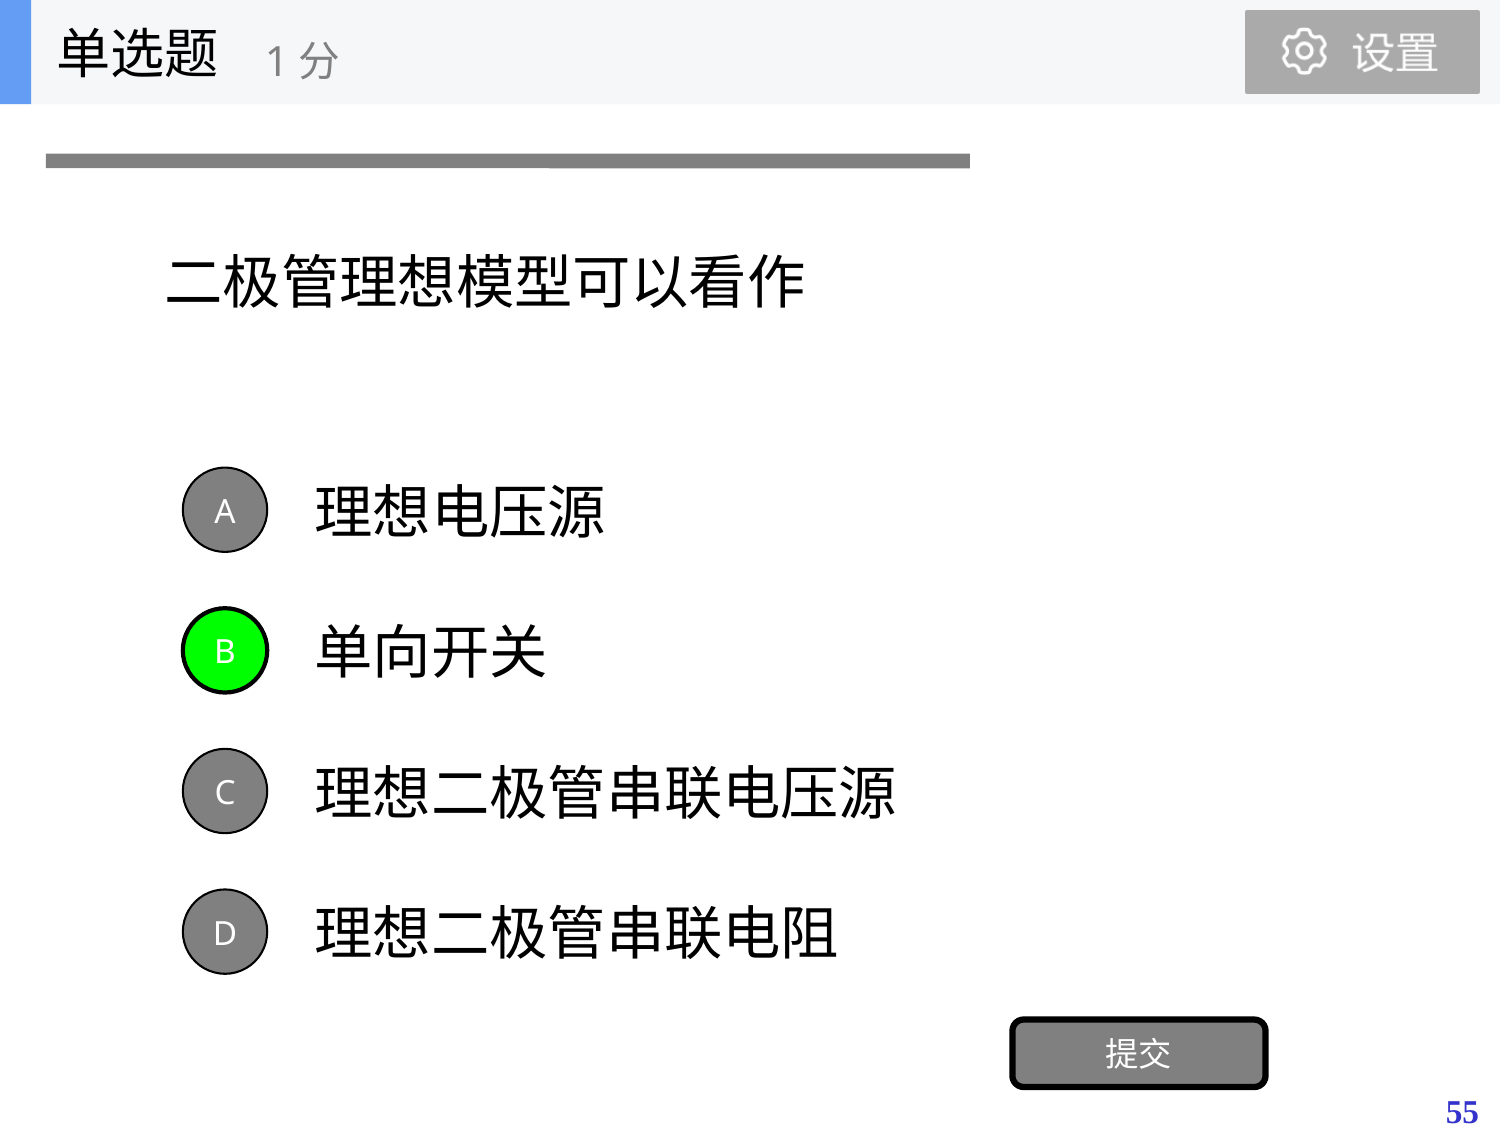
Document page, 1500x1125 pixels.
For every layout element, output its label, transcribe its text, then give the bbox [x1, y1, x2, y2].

text_box 提交 [1010, 1017, 1268, 1090]
text_box 理想二极管串联电阻 [299, 878, 1350, 985]
text_box 理想电压源 [299, 456, 1350, 563]
text_box 理想二极管串联电压源 [299, 738, 1350, 844]
text_box B [180, 606, 270, 695]
picture [1245, 10, 1480, 94]
text_box D [180, 887, 270, 976]
slide_number 54 [1399, 1082, 1495, 1125]
text_box 二极管理想模型可以看作 [149, 113, 1350, 456]
text_box C [180, 746, 270, 836]
text_box 单向开关 [299, 597, 1350, 703]
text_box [0, 0, 1500, 105]
text_box A [180, 465, 270, 555]
